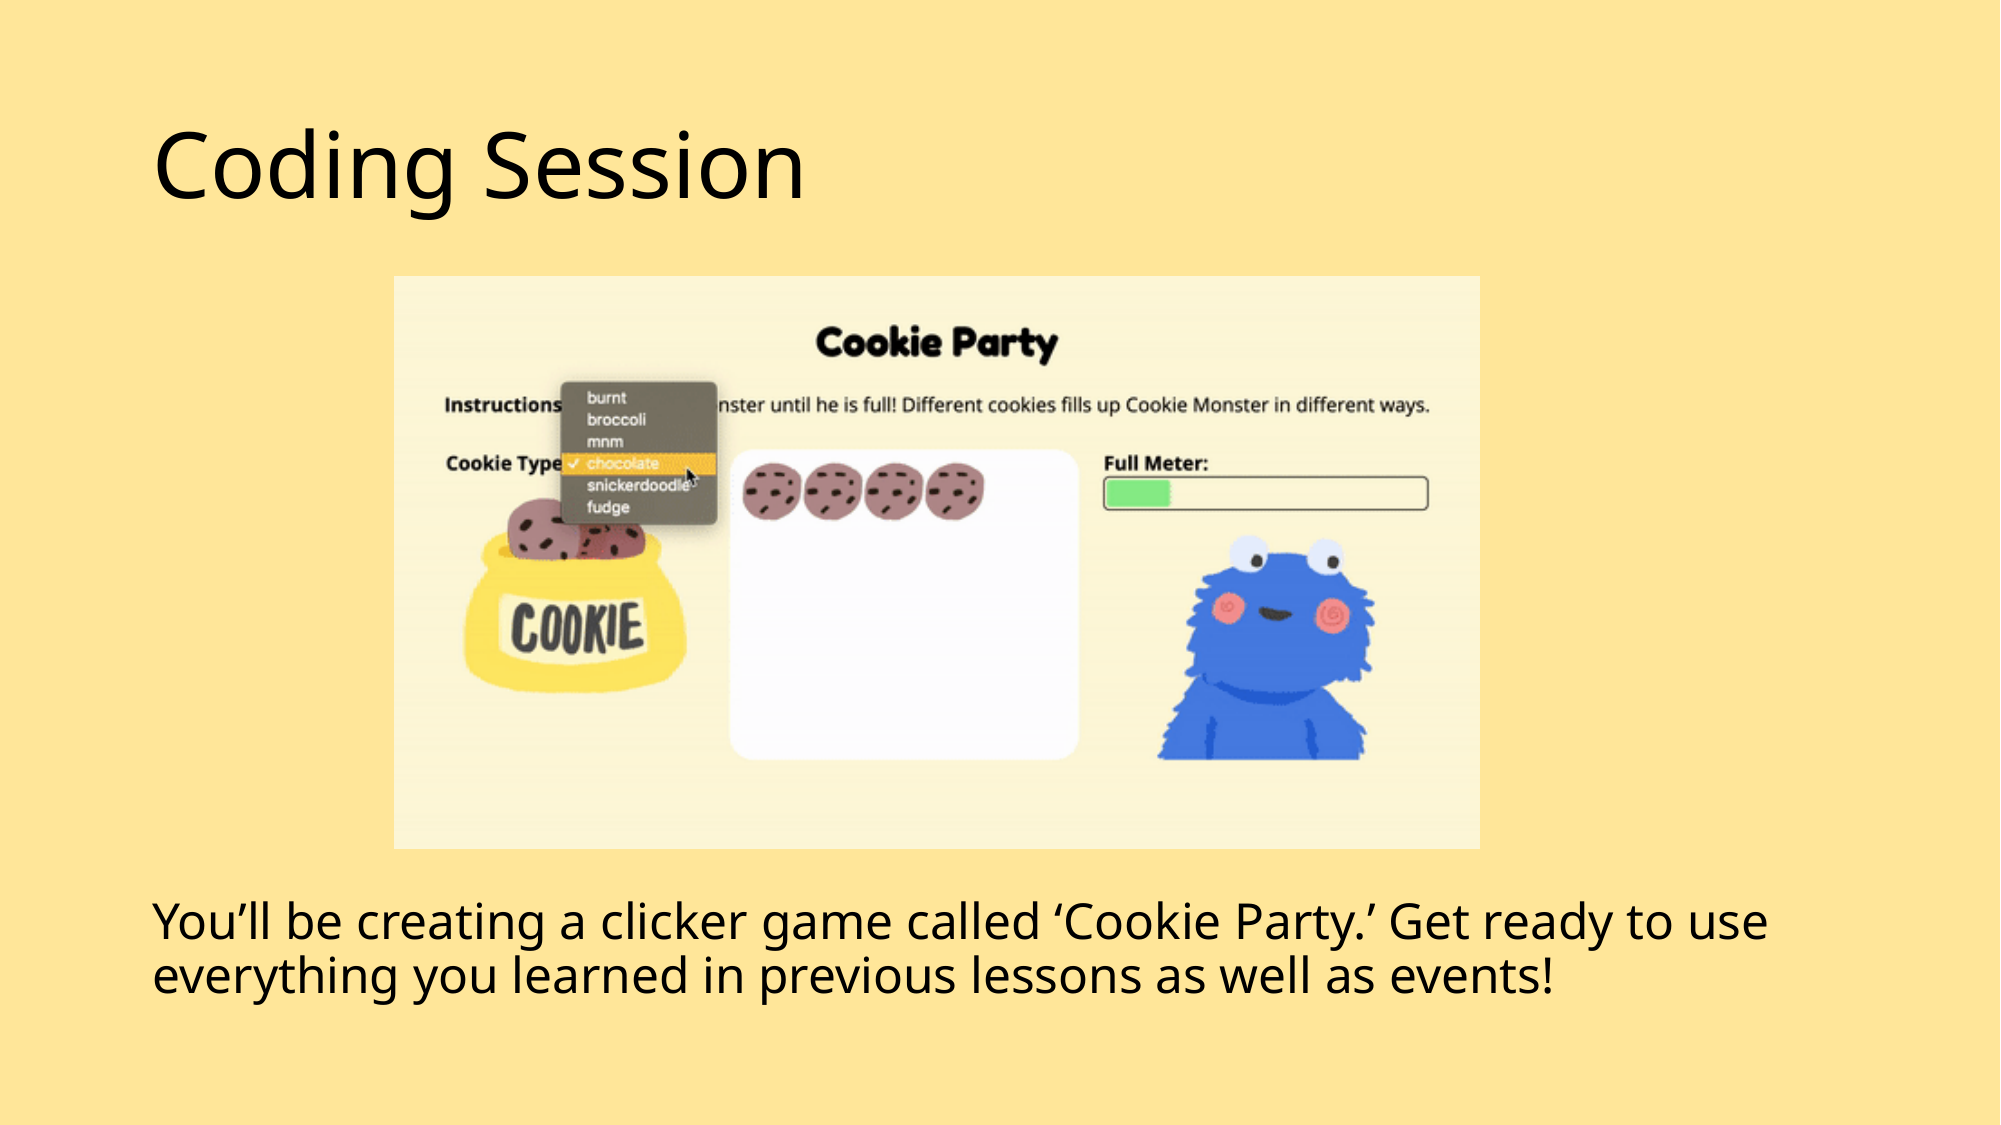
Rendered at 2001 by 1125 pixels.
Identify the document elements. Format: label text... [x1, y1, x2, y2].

text_box You’ll be creating a clicker game called ‘Cookie Party.’ Get ready to use everything you learned in previous lessons as well as events! [137, 889, 1863, 1014]
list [394, 276, 1480, 849]
title Coding Session [137, 59, 1863, 278]
